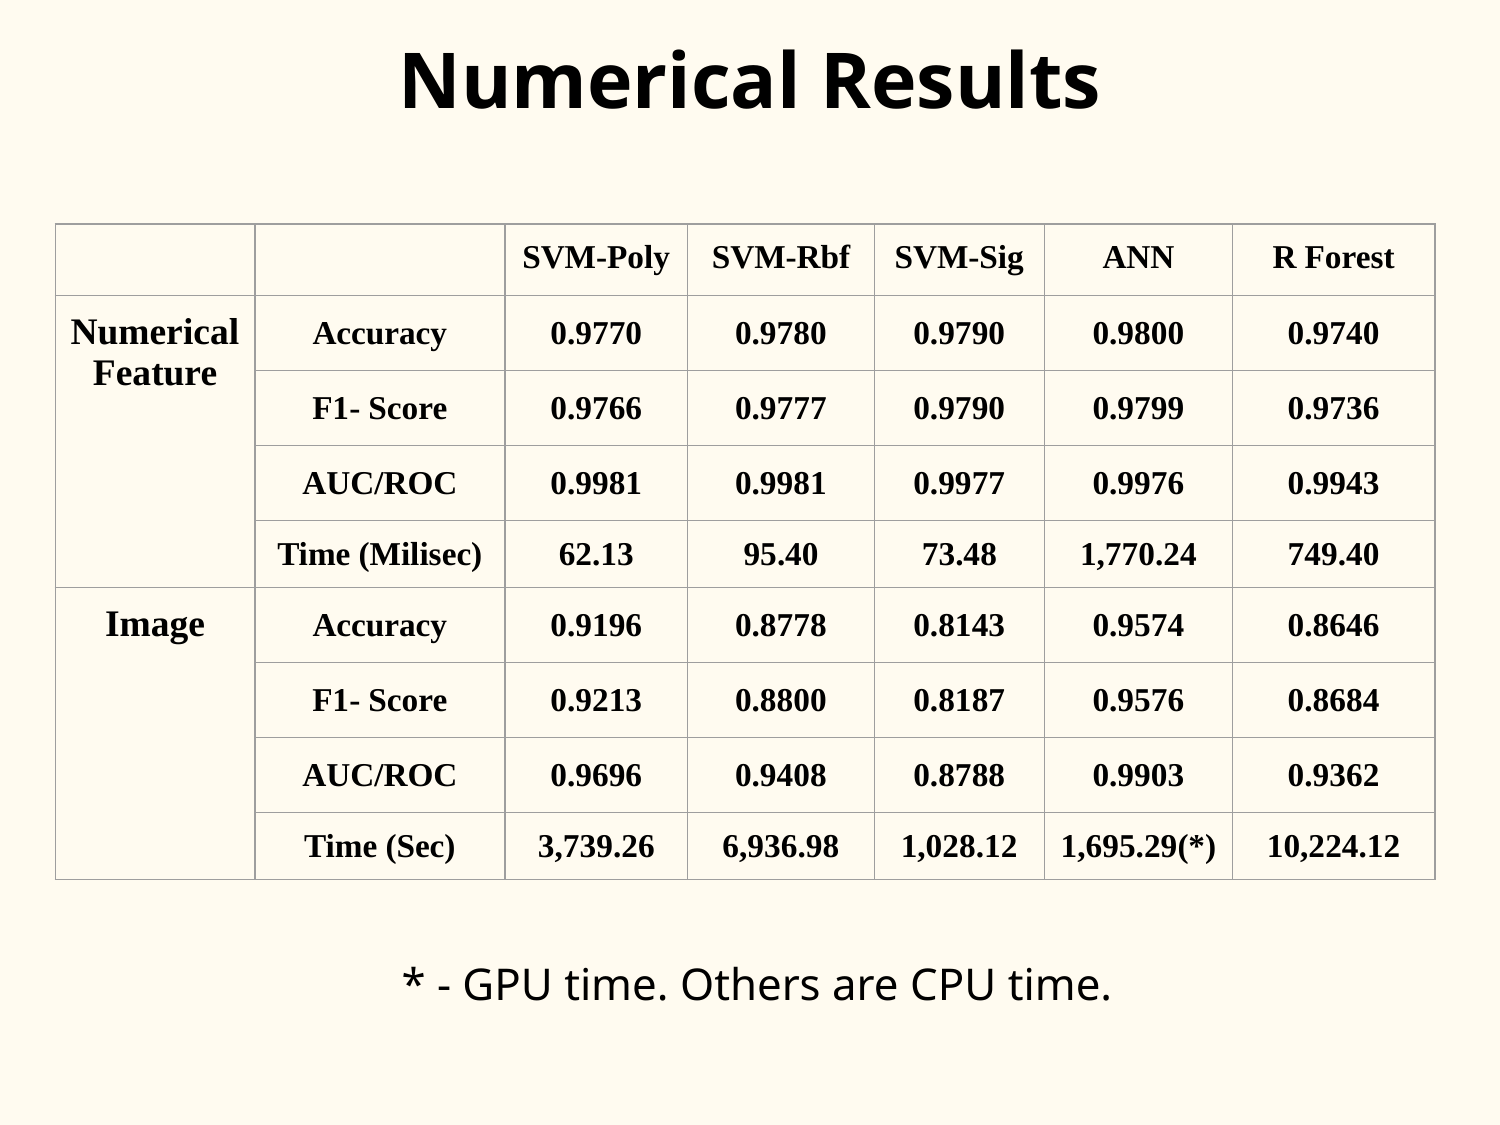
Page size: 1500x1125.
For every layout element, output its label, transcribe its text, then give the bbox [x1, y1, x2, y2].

table_cell 0.9740 [1233, 296, 1434, 370]
table_cell F1- Score [256, 371, 504, 445]
table_cell 62.13 [506, 521, 687, 587]
table_cell 0.9696 [506, 738, 687, 812]
table_cell 0.9576 [1045, 663, 1232, 737]
table_cell 0.9977 [875, 446, 1044, 520]
table_cell 1,695.29(*) [1045, 813, 1232, 879]
table_cell 0.9770 [506, 296, 687, 370]
list * - GPU time. Others are CPU time. [58, 930, 1457, 1053]
table_cell AUC/ROC [256, 446, 504, 520]
table_cell Time (Sec) [256, 813, 504, 879]
table_cell AUC/ROC [256, 738, 504, 812]
table_cell 0.9943 [1233, 446, 1434, 520]
table_cell 0.9362 [1233, 738, 1434, 812]
table_cell 0.9976 [1045, 446, 1232, 520]
table_cell 0.9213 [506, 663, 687, 737]
table_cell 749.40 [1233, 521, 1434, 587]
table_cell Image [56, 588, 254, 879]
table_cell 0.9777 [688, 371, 874, 445]
table_cell 0.9780 [688, 296, 874, 370]
table_cell 0.9196 [506, 588, 687, 662]
table_cell 0.9790 [875, 296, 1044, 370]
table_cell 0.9408 [688, 738, 874, 812]
table_cell 0.9736 [1233, 371, 1434, 445]
table_cell Time (Milisec) [256, 521, 504, 587]
table_header [56, 225, 254, 295]
table_cell 3,739.26 [506, 813, 687, 879]
table_cell Accuracy [256, 588, 504, 662]
table_cell 0.8187 [875, 663, 1044, 737]
table_cell 6,936.98 [688, 813, 874, 879]
table_cell 0.8646 [1233, 588, 1434, 662]
table_cell 0.9574 [1045, 588, 1232, 662]
table_cell 0.8684 [1233, 663, 1434, 737]
table_cell 0.9800 [1045, 296, 1232, 370]
table_cell 10,224.12 [1233, 813, 1434, 879]
table_header R Forest [1233, 225, 1434, 295]
title Numerical Results [0, 12, 1500, 147]
table_cell 95.40 [688, 521, 874, 587]
table_cell 0.8800 [688, 663, 874, 737]
table_cell 0.8143 [875, 588, 1044, 662]
table_cell 1,770.24 [1045, 521, 1232, 587]
table_header SVM-Sig [875, 225, 1044, 295]
table_cell F1- Score [256, 663, 504, 737]
table_cell 0.8778 [688, 588, 874, 662]
table_cell 0.8788 [875, 738, 1044, 812]
table_cell Accuracy [256, 296, 504, 370]
table_cell 0.9799 [1045, 371, 1232, 445]
table_cell 0.9766 [506, 371, 687, 445]
table_cell 1,028.12 [875, 813, 1044, 879]
table_header [256, 225, 504, 295]
table_header ANN [1045, 225, 1232, 295]
table_cell 0.9981 [506, 446, 687, 520]
table_header SVM-Rbf [688, 225, 874, 295]
table_cell 0.9903 [1045, 738, 1232, 812]
table_cell 0.9981 [688, 446, 874, 520]
table_cell 73.48 [875, 521, 1044, 587]
table_cell 0.9790 [875, 371, 1044, 445]
table_cell Numerical Feature [56, 296, 254, 587]
table_header SVM-Poly [506, 225, 687, 295]
